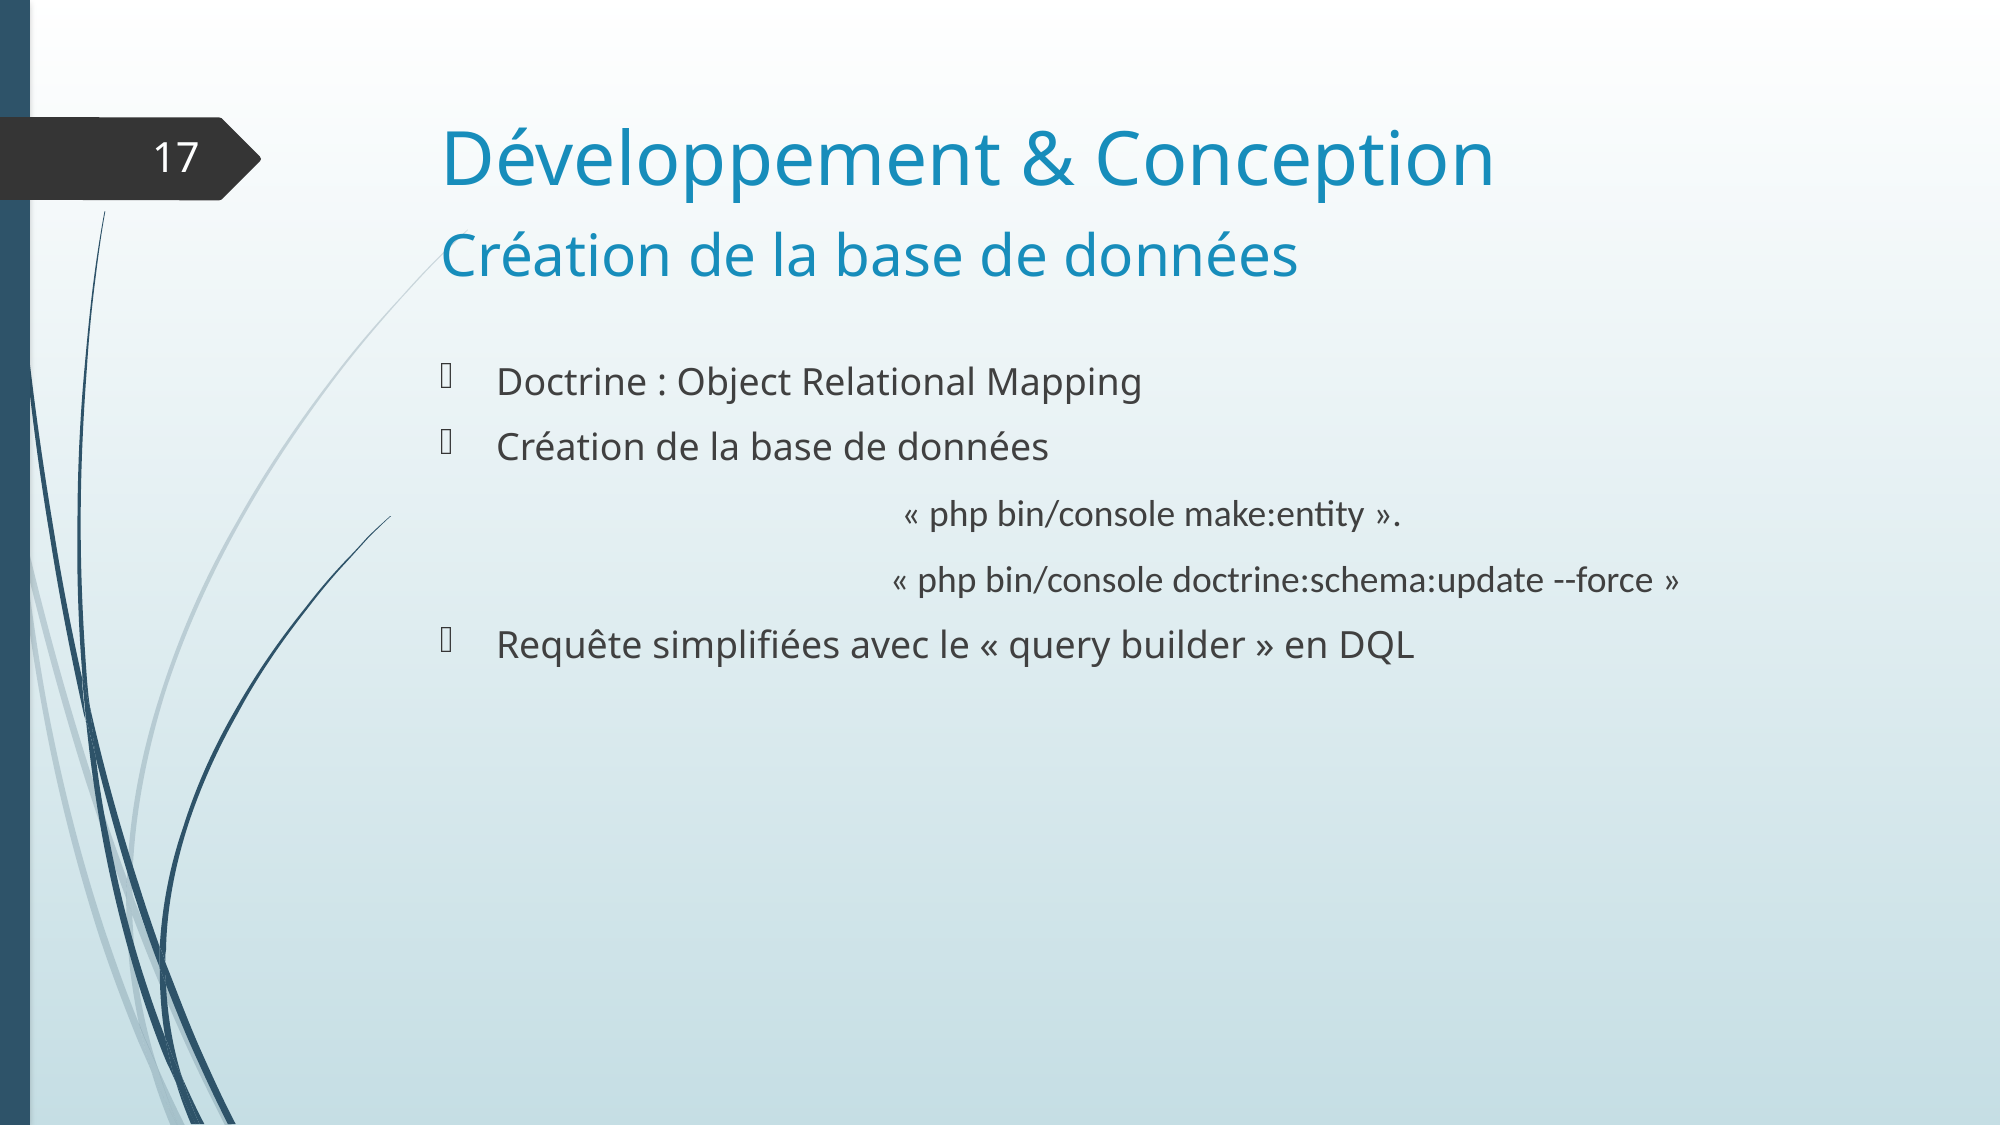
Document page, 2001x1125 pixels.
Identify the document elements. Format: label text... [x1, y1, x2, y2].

slide_number 17 [87, 129, 216, 190]
text_box Développement & Conception [425, 102, 1888, 212]
list Doctrine : Object Relational Mapping Création de la base de données « php bin/console make:entity ». « php bin/console doctrine:schema:update --force » Requête simplifiées avec le « query builder » en DQL [424, 350, 1888, 970]
title Création de la base de données [425, 212, 1888, 337]
